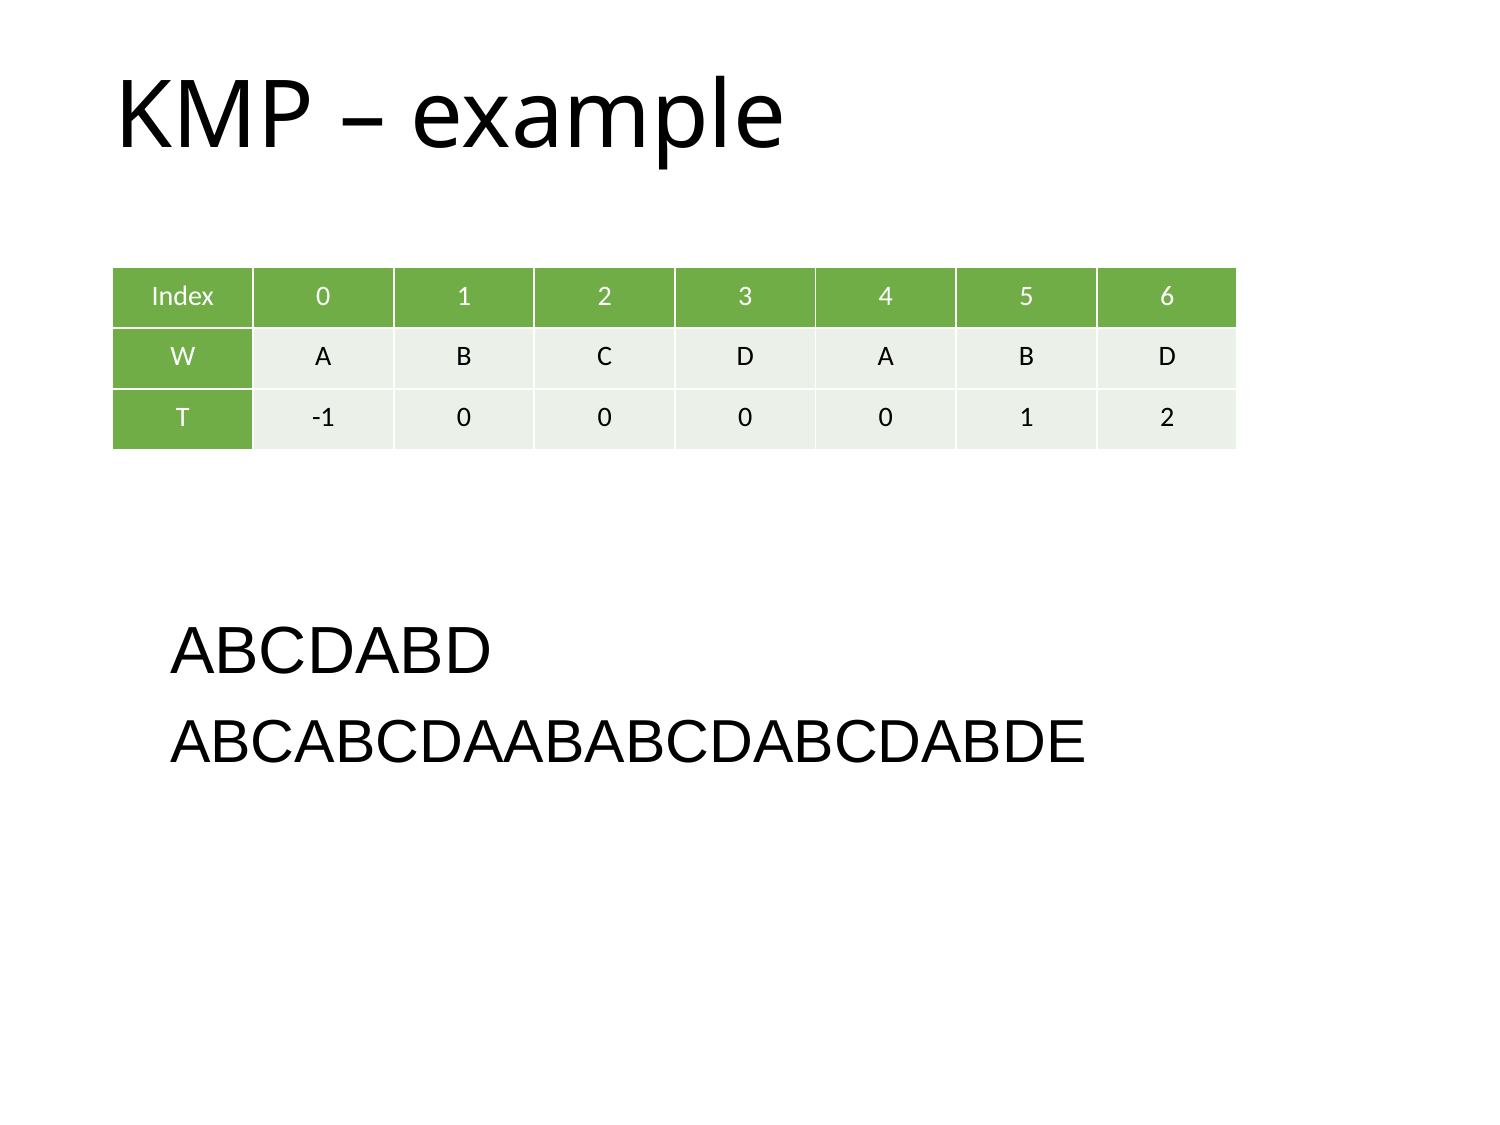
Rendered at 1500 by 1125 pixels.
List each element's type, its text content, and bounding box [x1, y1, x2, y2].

table_cell 0 [395, 390, 533, 449]
table_cell T [113, 390, 252, 449]
table_header 6 [1098, 268, 1236, 327]
title KMP – example [99, 50, 1188, 175]
table_cell W [113, 329, 252, 388]
table_header Index [113, 268, 252, 327]
text_box ABCABCDAABABCDABCDABDE [162, 699, 1125, 775]
table_cell A [816, 329, 955, 388]
table_header 3 [676, 268, 815, 327]
table_cell A [254, 329, 393, 388]
table_cell B [957, 329, 1096, 388]
table_cell C [535, 329, 674, 388]
table_cell -1 [254, 390, 393, 449]
text_box ABCDABD [162, 612, 513, 688]
table_cell 2 [1098, 390, 1236, 449]
table_header 1 [395, 268, 533, 327]
table_header 5 [957, 268, 1096, 327]
table_cell 1 [957, 390, 1096, 449]
table_cell 0 [676, 390, 815, 449]
table_cell 0 [535, 390, 674, 449]
table_header 2 [535, 268, 674, 327]
table_cell 0 [816, 390, 955, 449]
table_cell B [395, 329, 533, 388]
table_cell D [676, 329, 815, 388]
table_header 0 [254, 268, 393, 327]
table_cell D [1098, 329, 1236, 388]
table_header 4 [816, 268, 955, 327]
